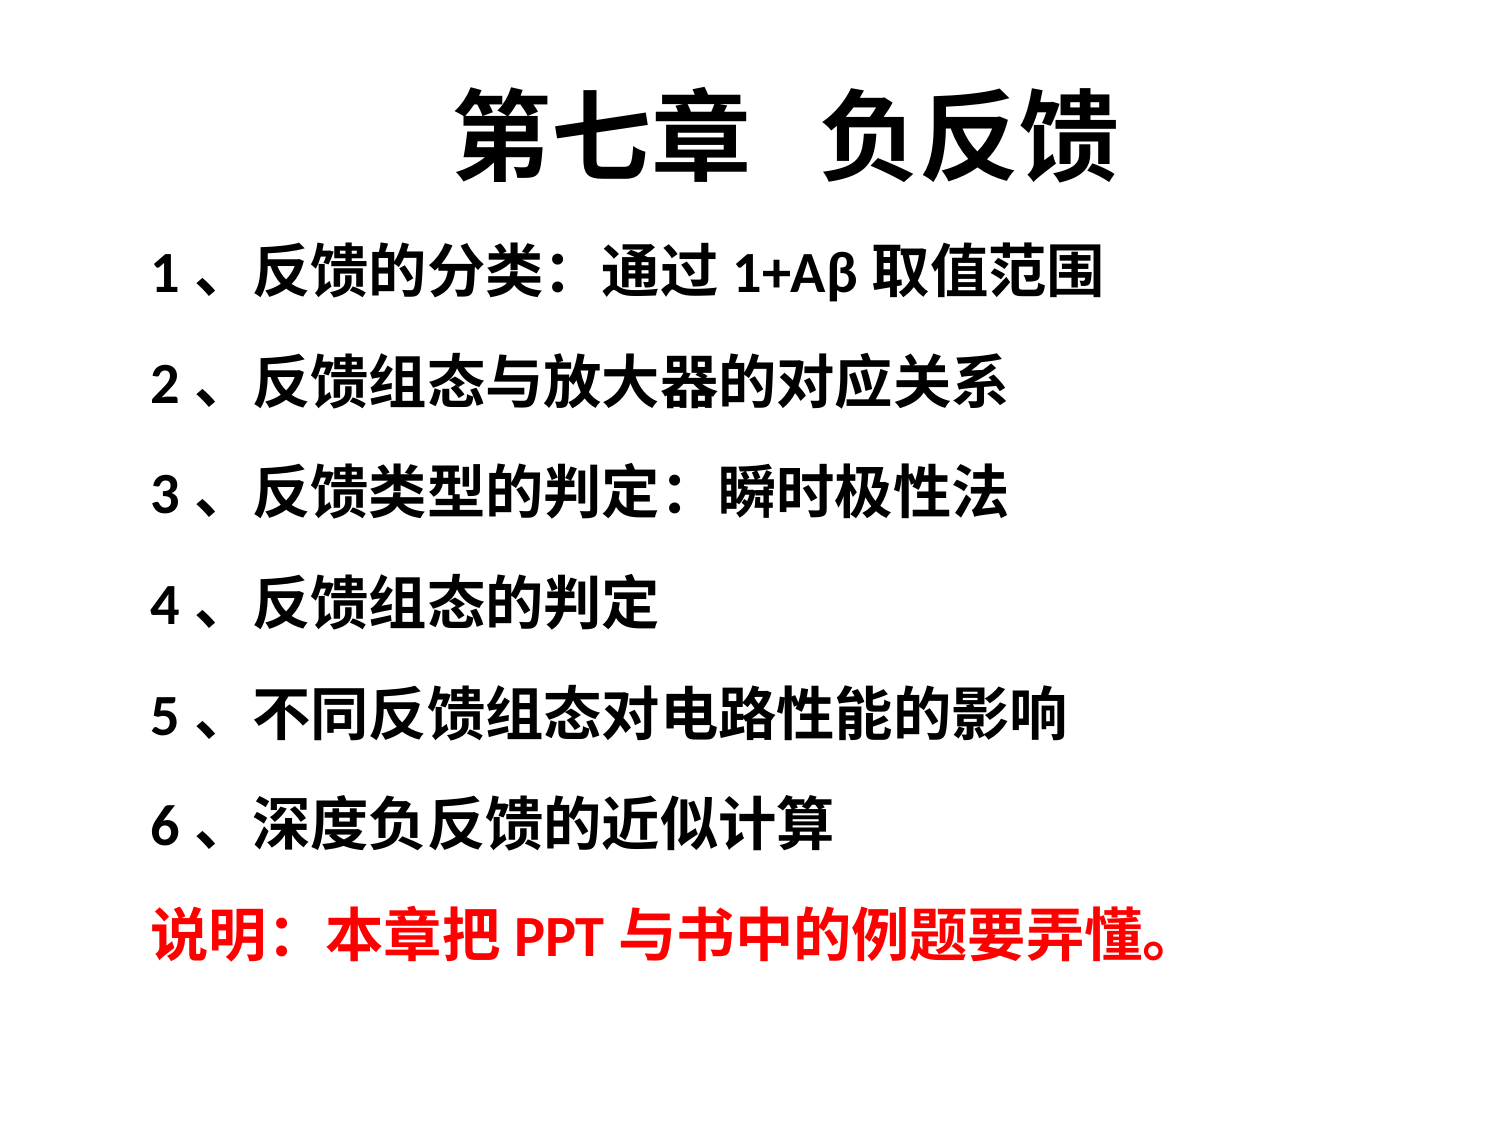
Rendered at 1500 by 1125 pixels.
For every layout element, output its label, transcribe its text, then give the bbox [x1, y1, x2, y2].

subtitle 第七章 负反馈 1、反馈的分类：通过1+Aβ取值范围 2、反馈组态与放大器的对应关系 3、反馈类型的判定：瞬时极性法 4、反馈组态的判定 5、不同反馈组态对电路性能的影响 6、深度负反馈的近似计算 说明：本章把PPT与书中的例题要弄懂。 [135, 66, 1436, 1059]
